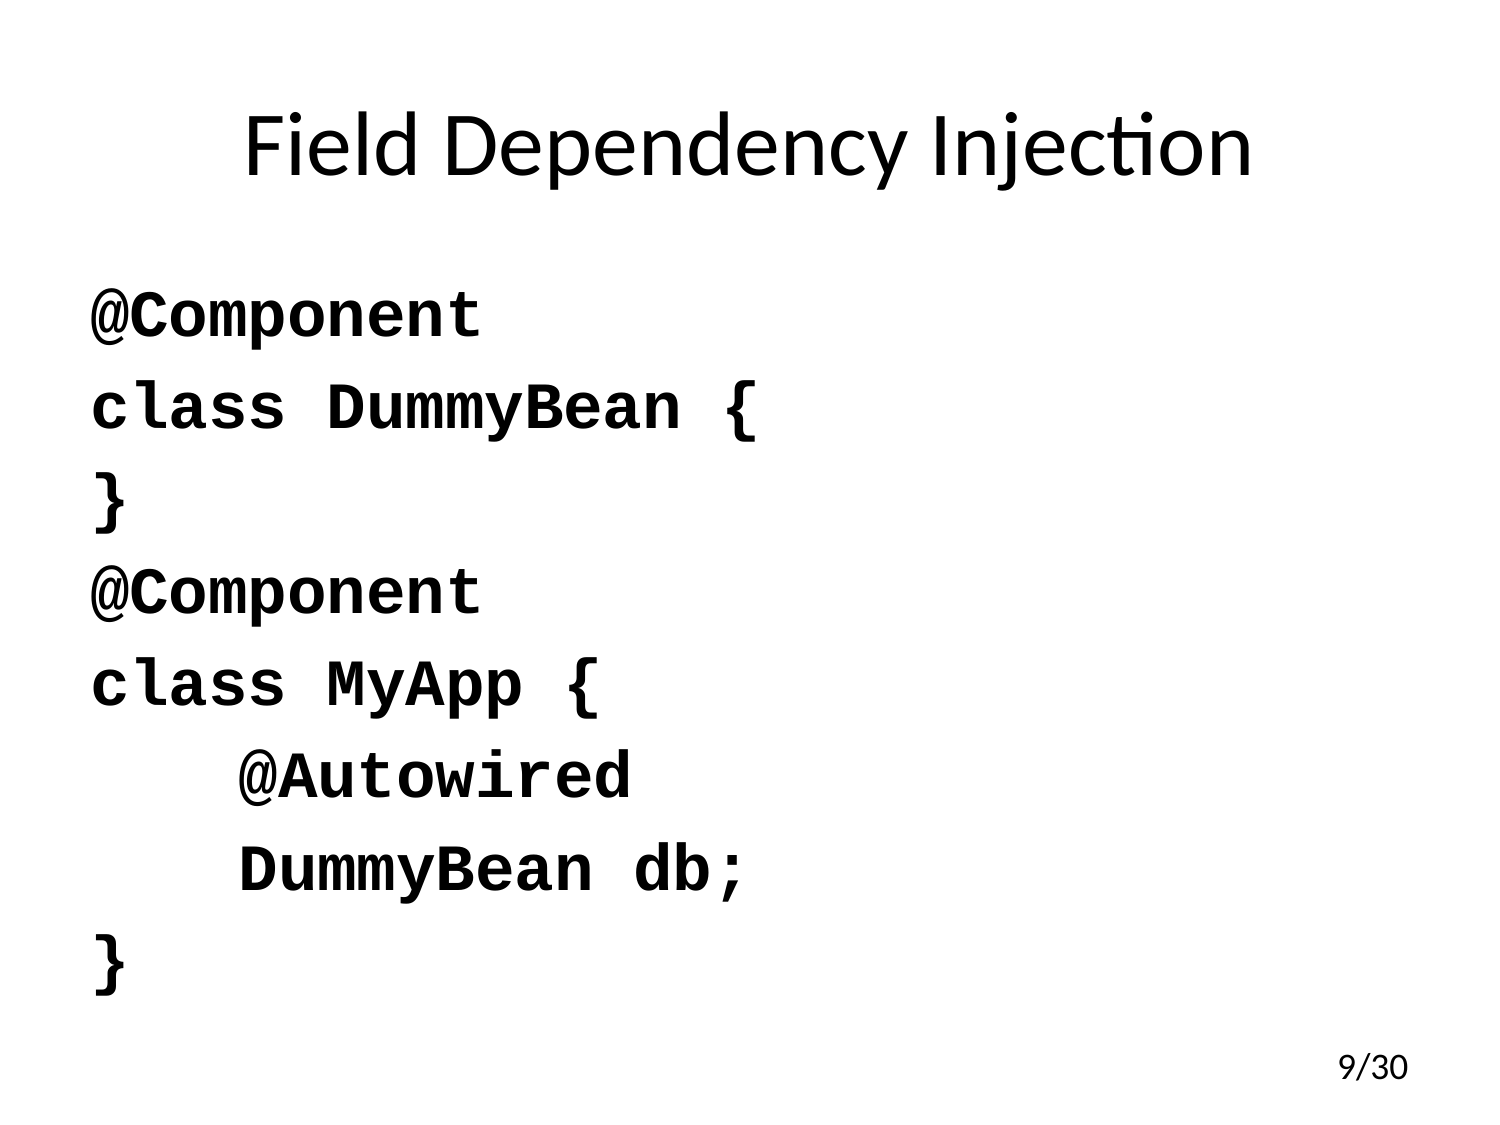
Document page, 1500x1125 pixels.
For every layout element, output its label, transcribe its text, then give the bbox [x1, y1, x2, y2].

list @Component class DummyBean { } @Component class MyApp { @Autowired DummyBean db; } [75, 262, 1425, 1005]
title Field Dependency Injection [75, 45, 1425, 233]
